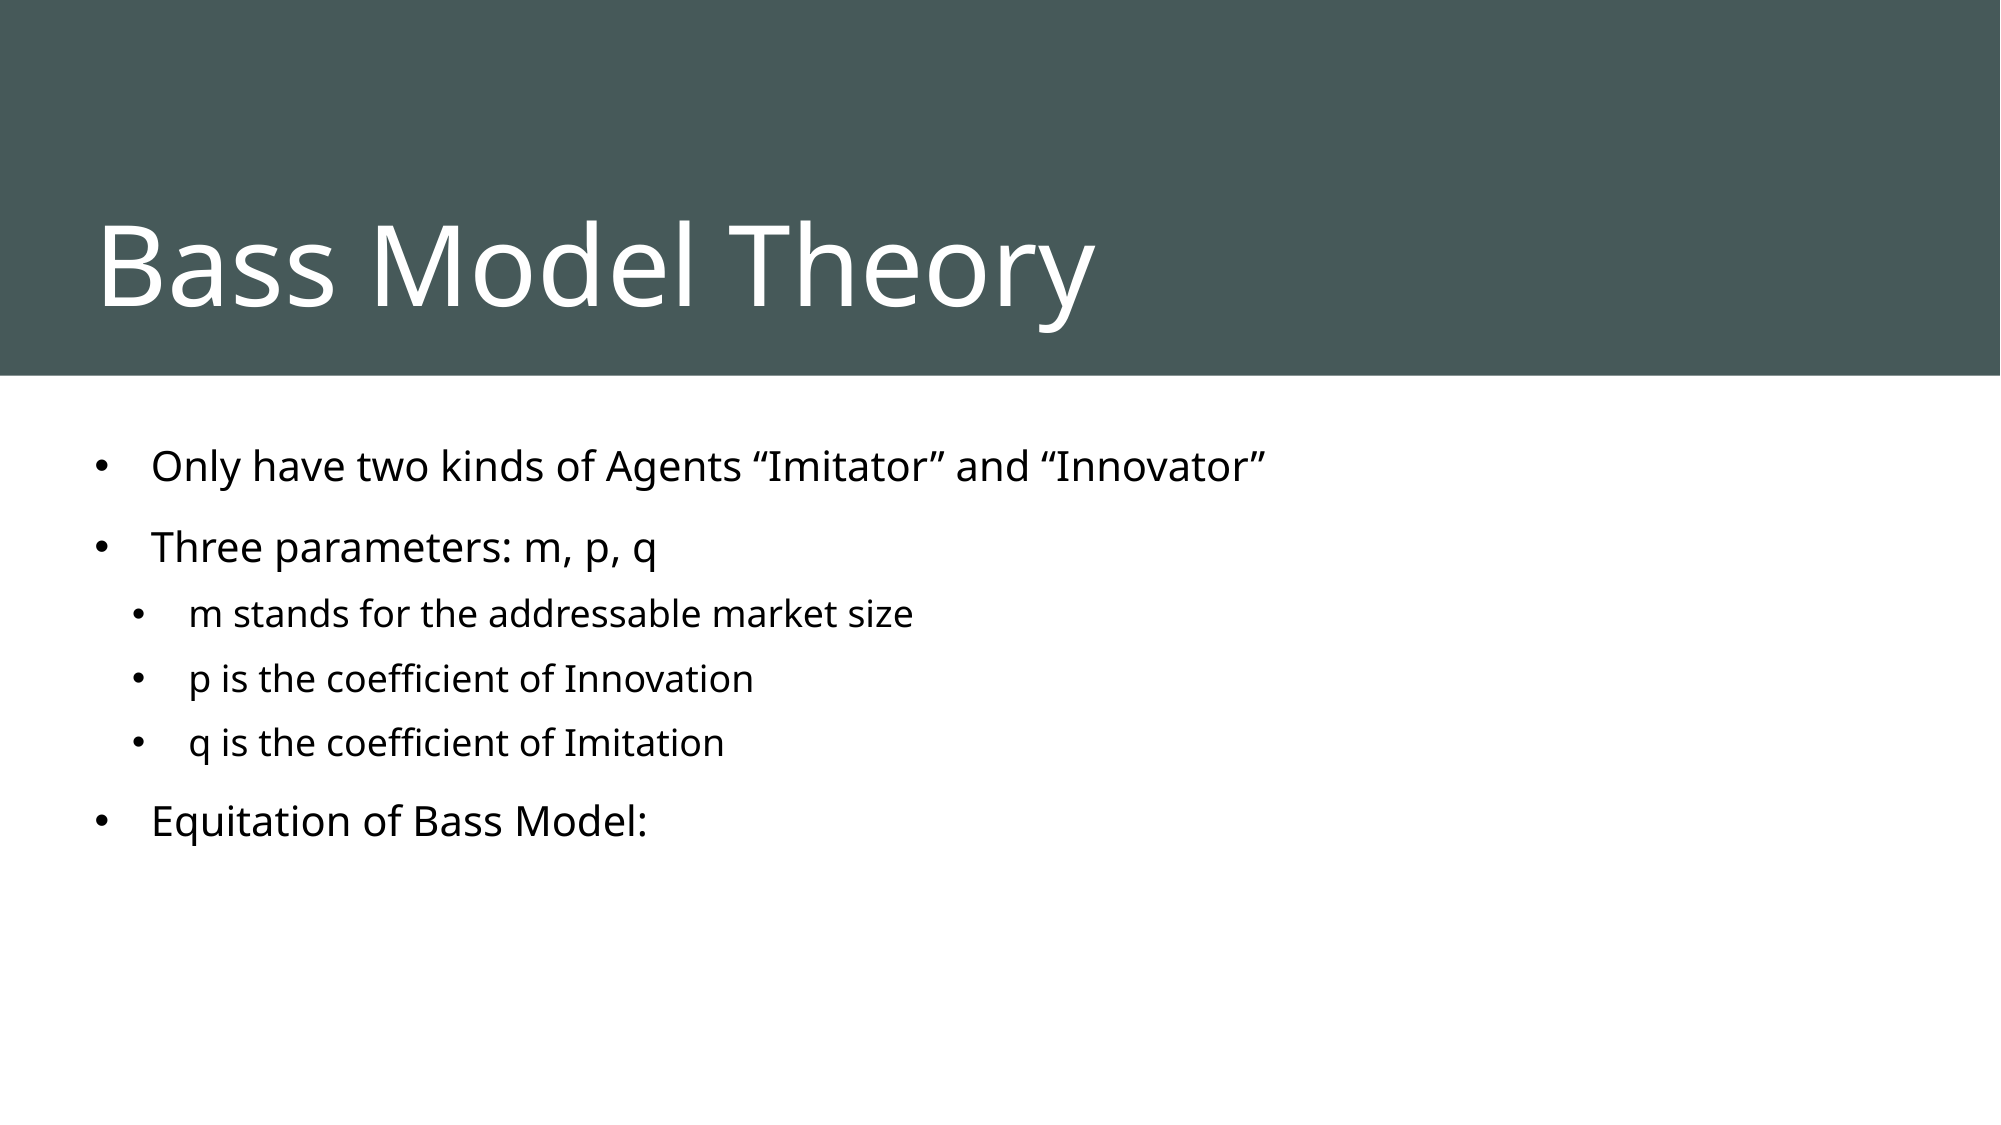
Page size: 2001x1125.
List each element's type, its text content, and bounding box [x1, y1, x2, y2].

title Bass Model Theory [79, 59, 1863, 337]
